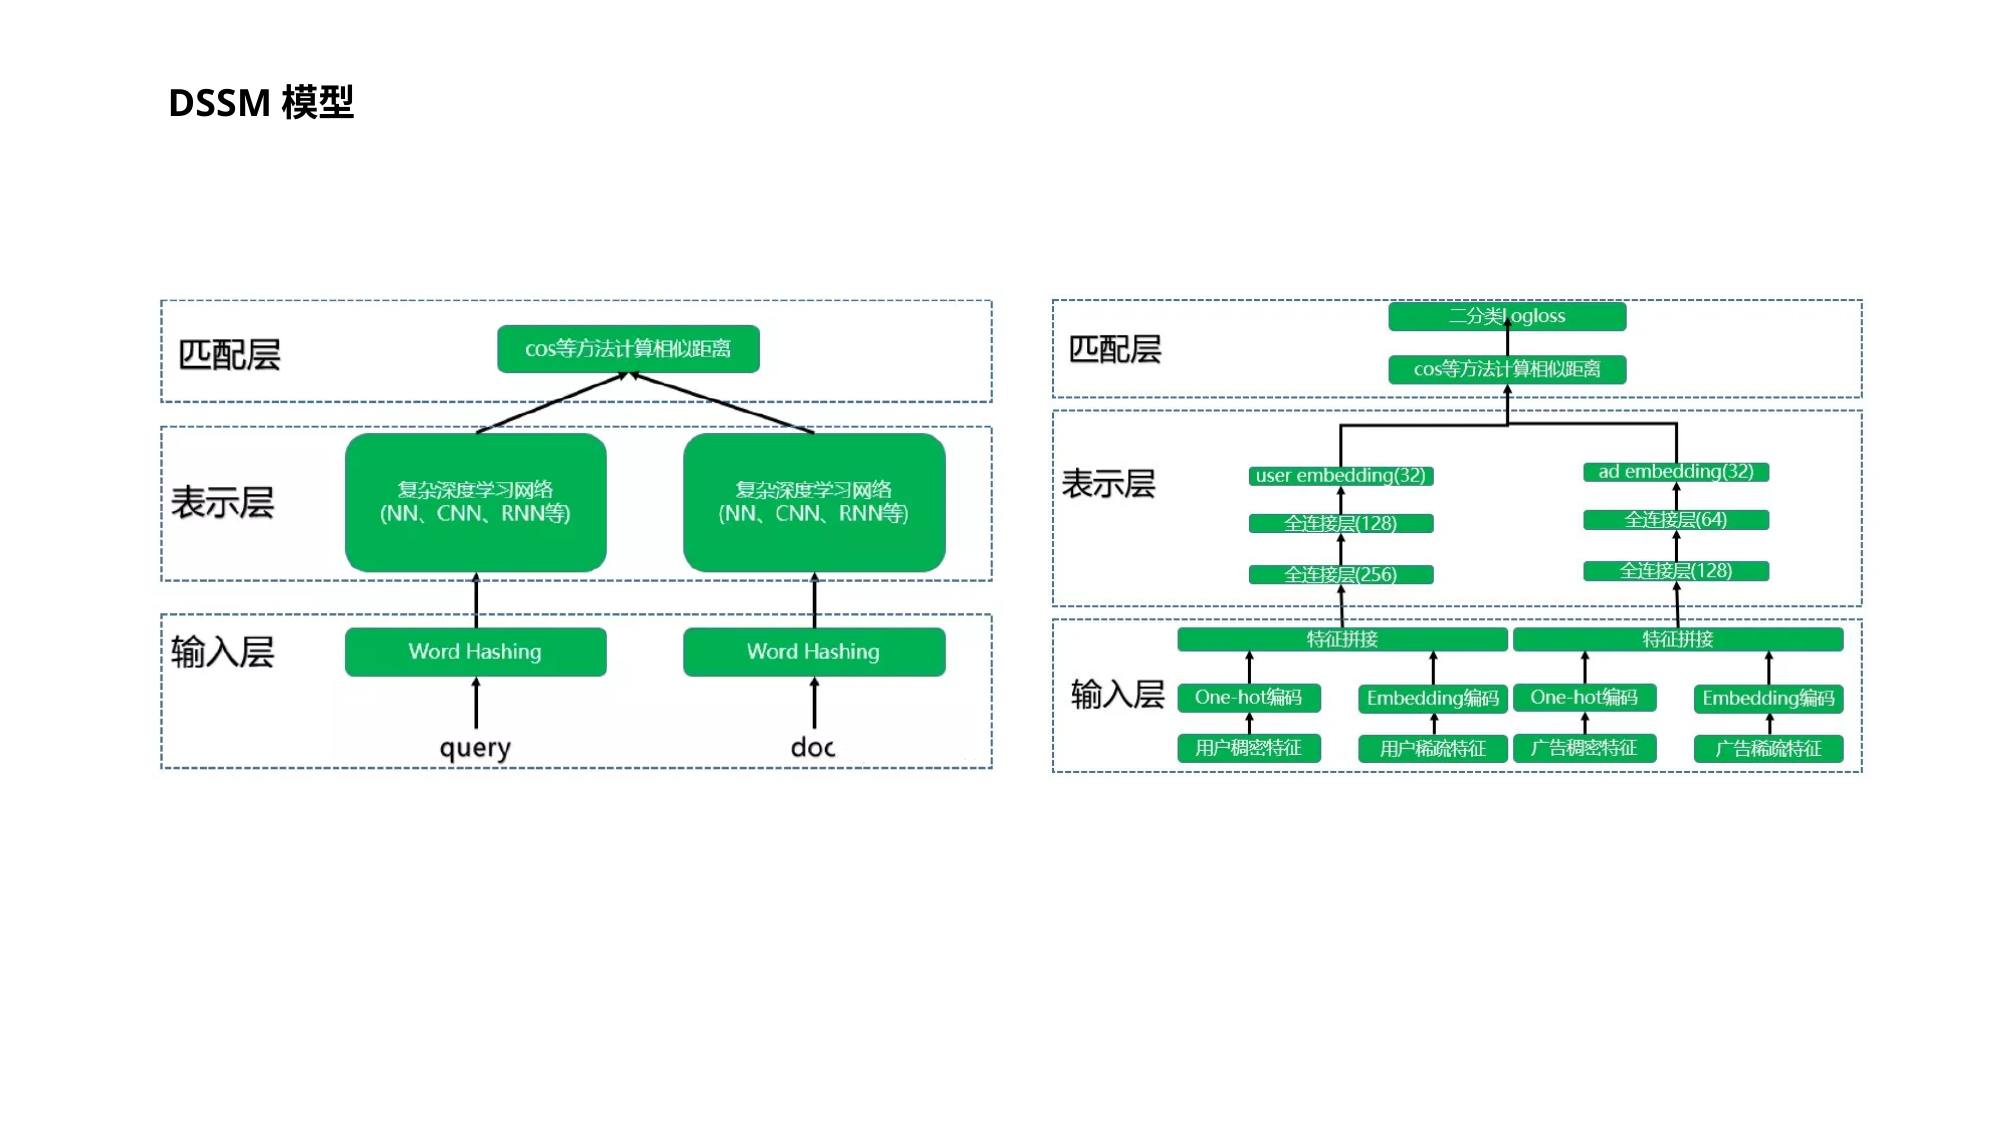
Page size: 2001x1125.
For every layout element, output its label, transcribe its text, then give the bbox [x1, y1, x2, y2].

picture [1048, 286, 1896, 780]
picture [151, 286, 1005, 780]
text_box DSSM模型 [152, 71, 372, 132]
